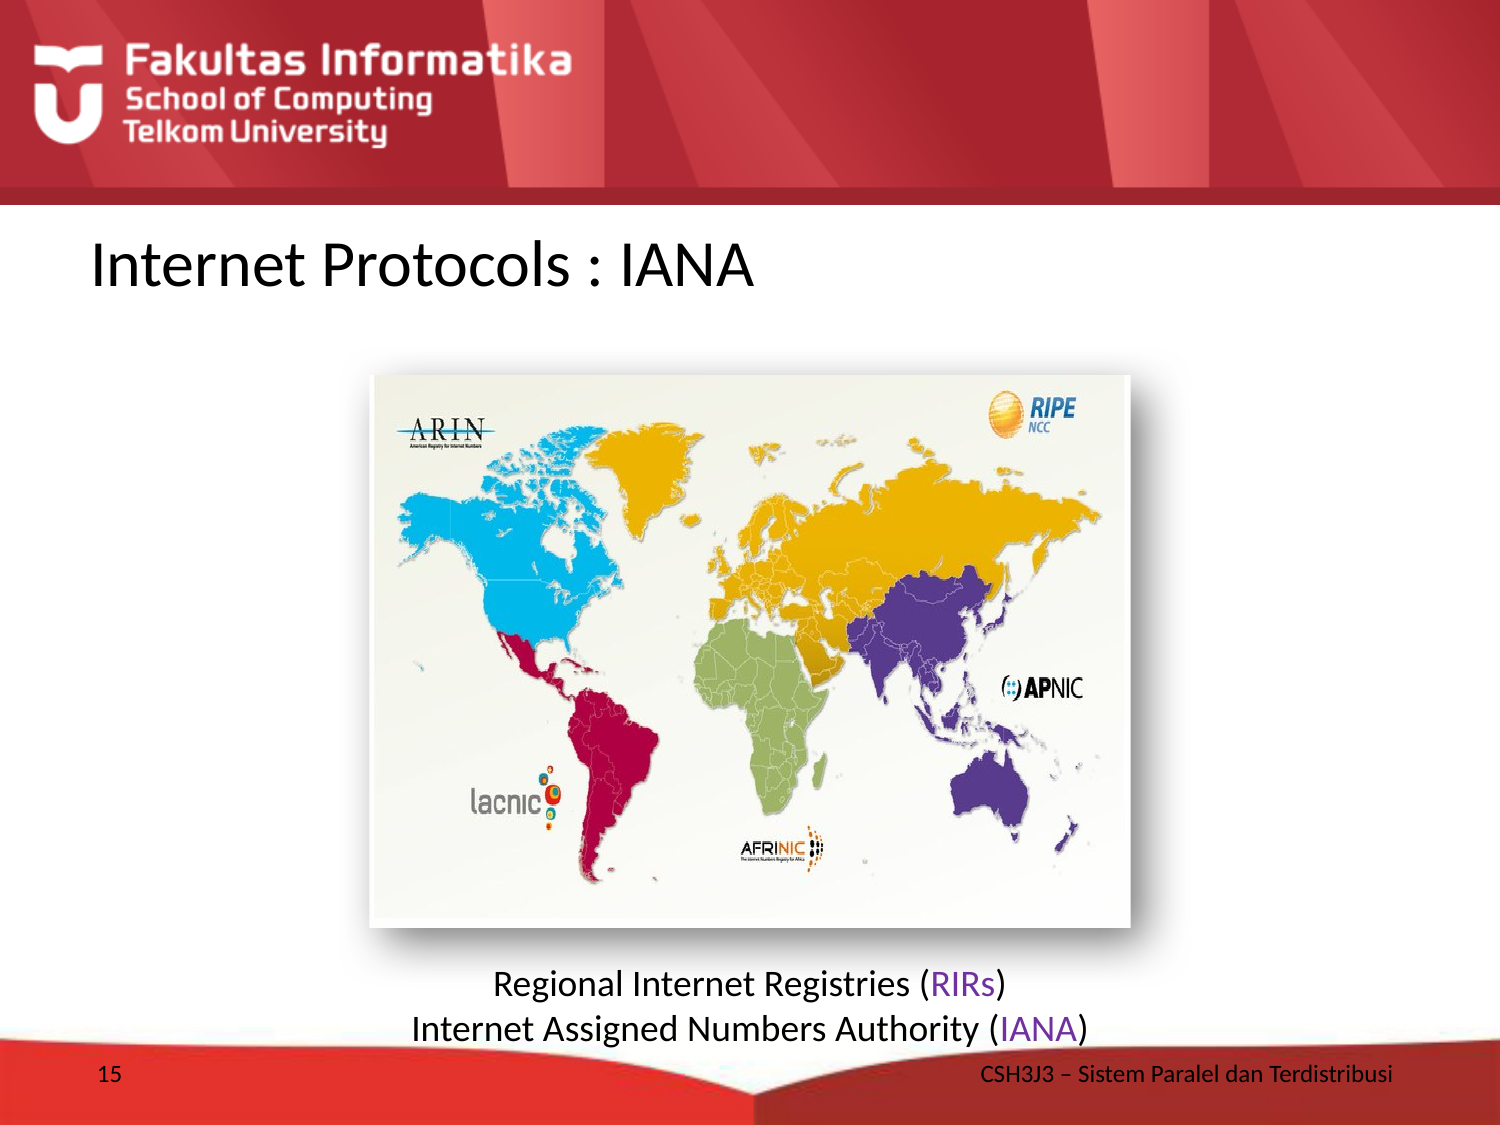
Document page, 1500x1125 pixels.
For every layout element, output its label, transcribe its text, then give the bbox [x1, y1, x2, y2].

slide_number 15 [75, 1042, 138, 1103]
picture [0, 1024, 1500, 1125]
title Internet Protocols : IANA [75, 212, 1425, 308]
picture [0, 0, 1500, 205]
text_box Regional Internet Registries (RIRs) Internet Assigned Numbers Authority (IANA) [396, 951, 1104, 1057]
picture [369, 375, 1131, 928]
footer CSH3J3 – Sistem Paralel dan Terdistribusi [950, 1042, 1425, 1103]
